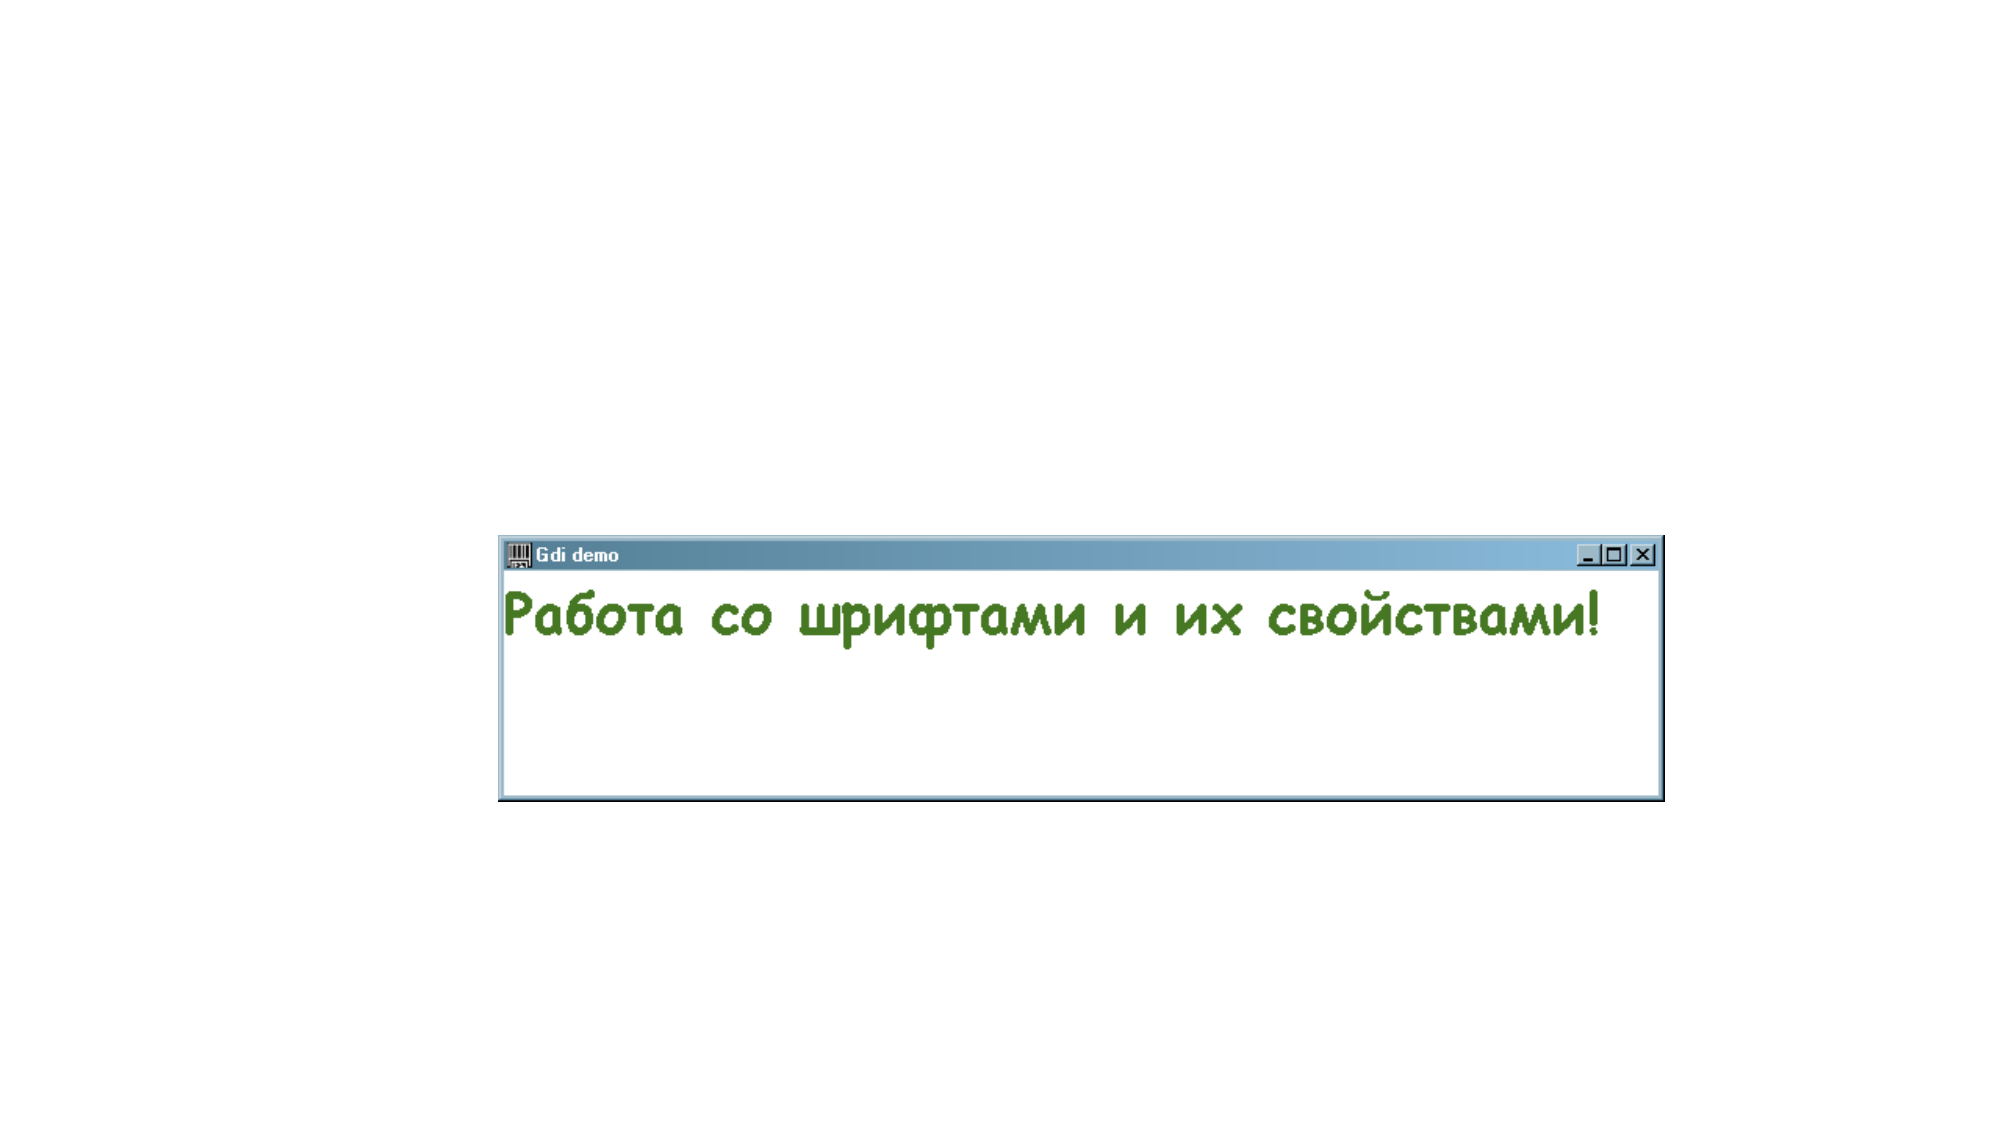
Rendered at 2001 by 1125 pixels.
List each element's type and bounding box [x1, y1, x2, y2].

list [498, 535, 1665, 802]
